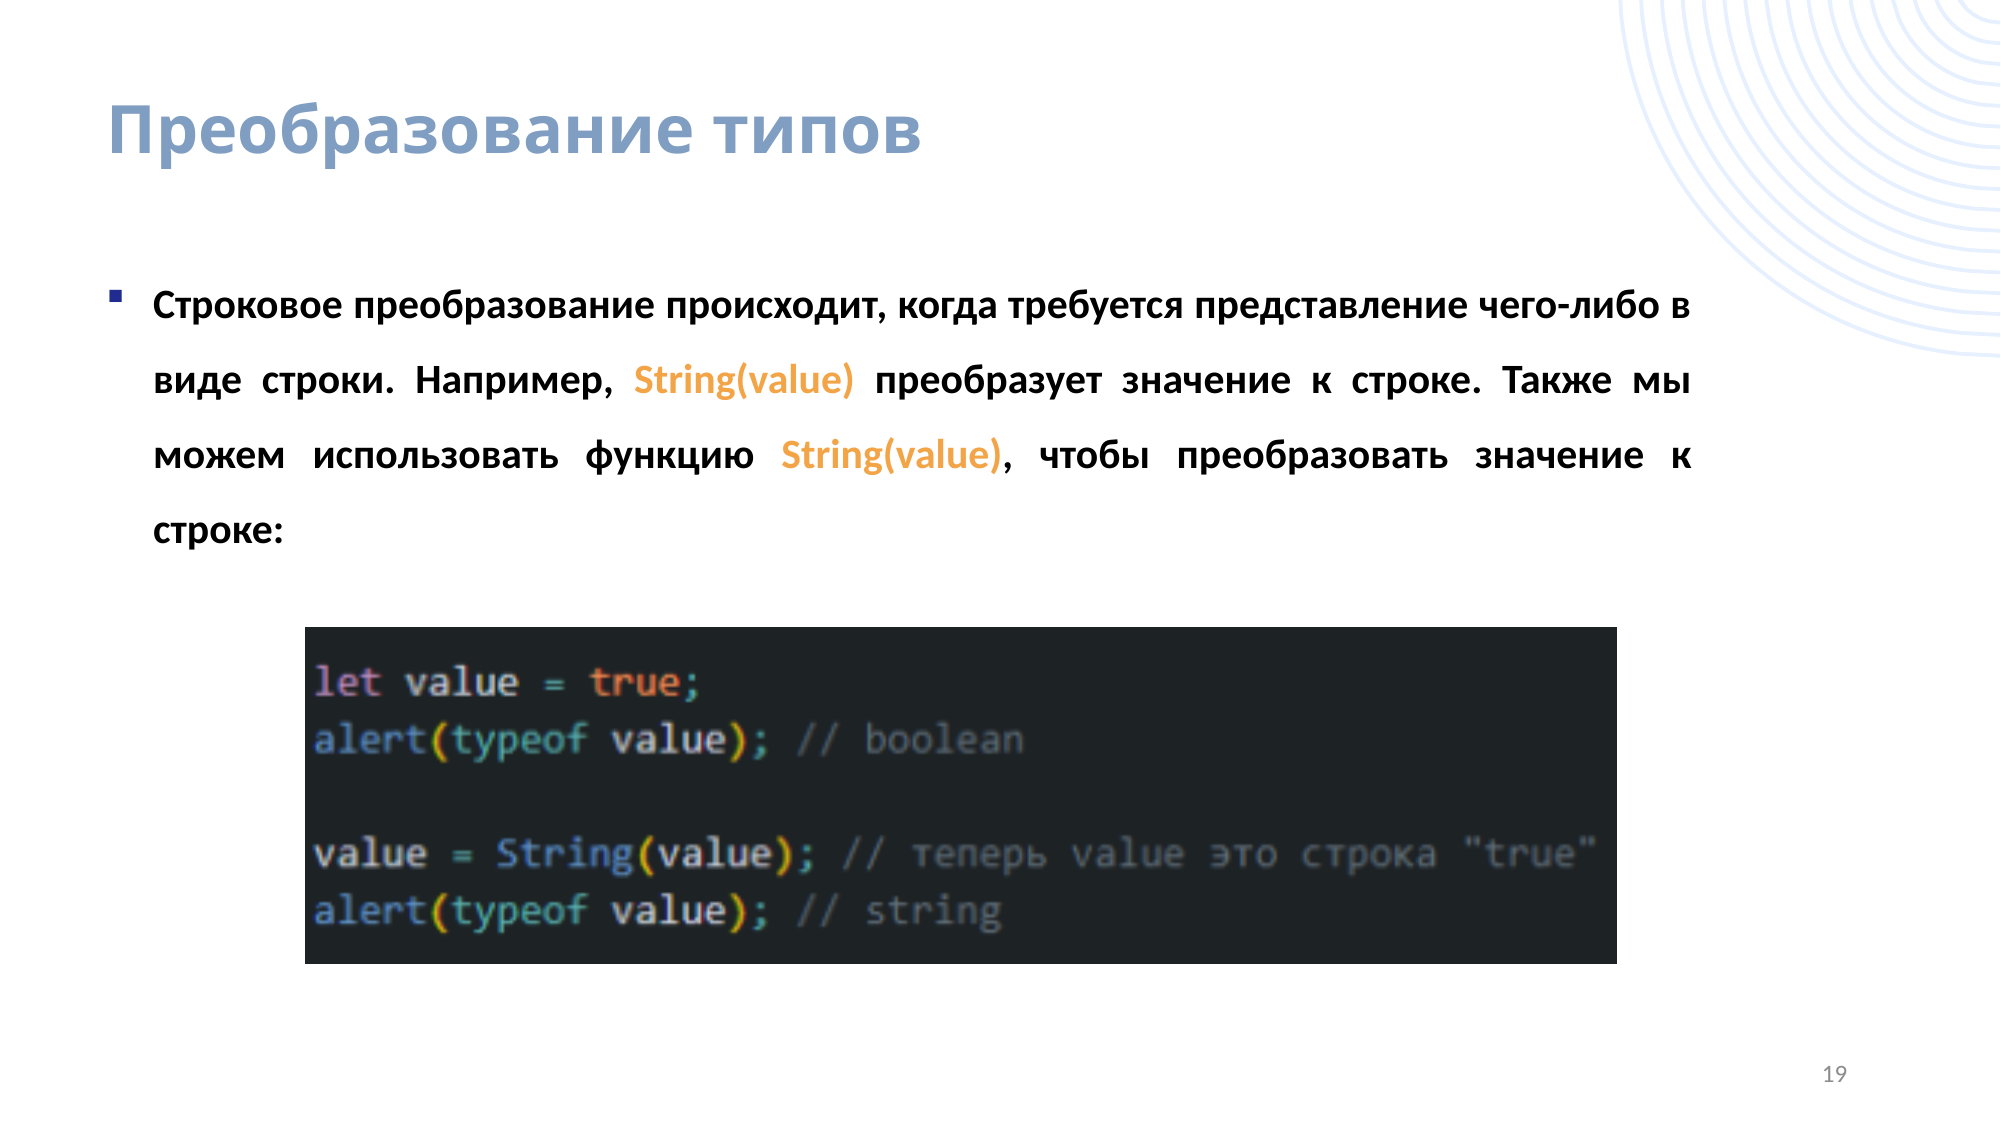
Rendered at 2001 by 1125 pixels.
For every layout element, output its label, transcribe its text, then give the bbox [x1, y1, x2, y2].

title Преобразование типов [91, 81, 1831, 172]
text_box Строковое преобразование происходит, когда требуется представление чего-либо в виде строки. Например, String(value) преобразует значение к строке. Также мы можем использовать функцию String(value), чтобы преобразовать значение к строке: [91, 244, 1707, 560]
picture [305, 627, 1617, 964]
slide_number 19 [1412, 1042, 1863, 1103]
